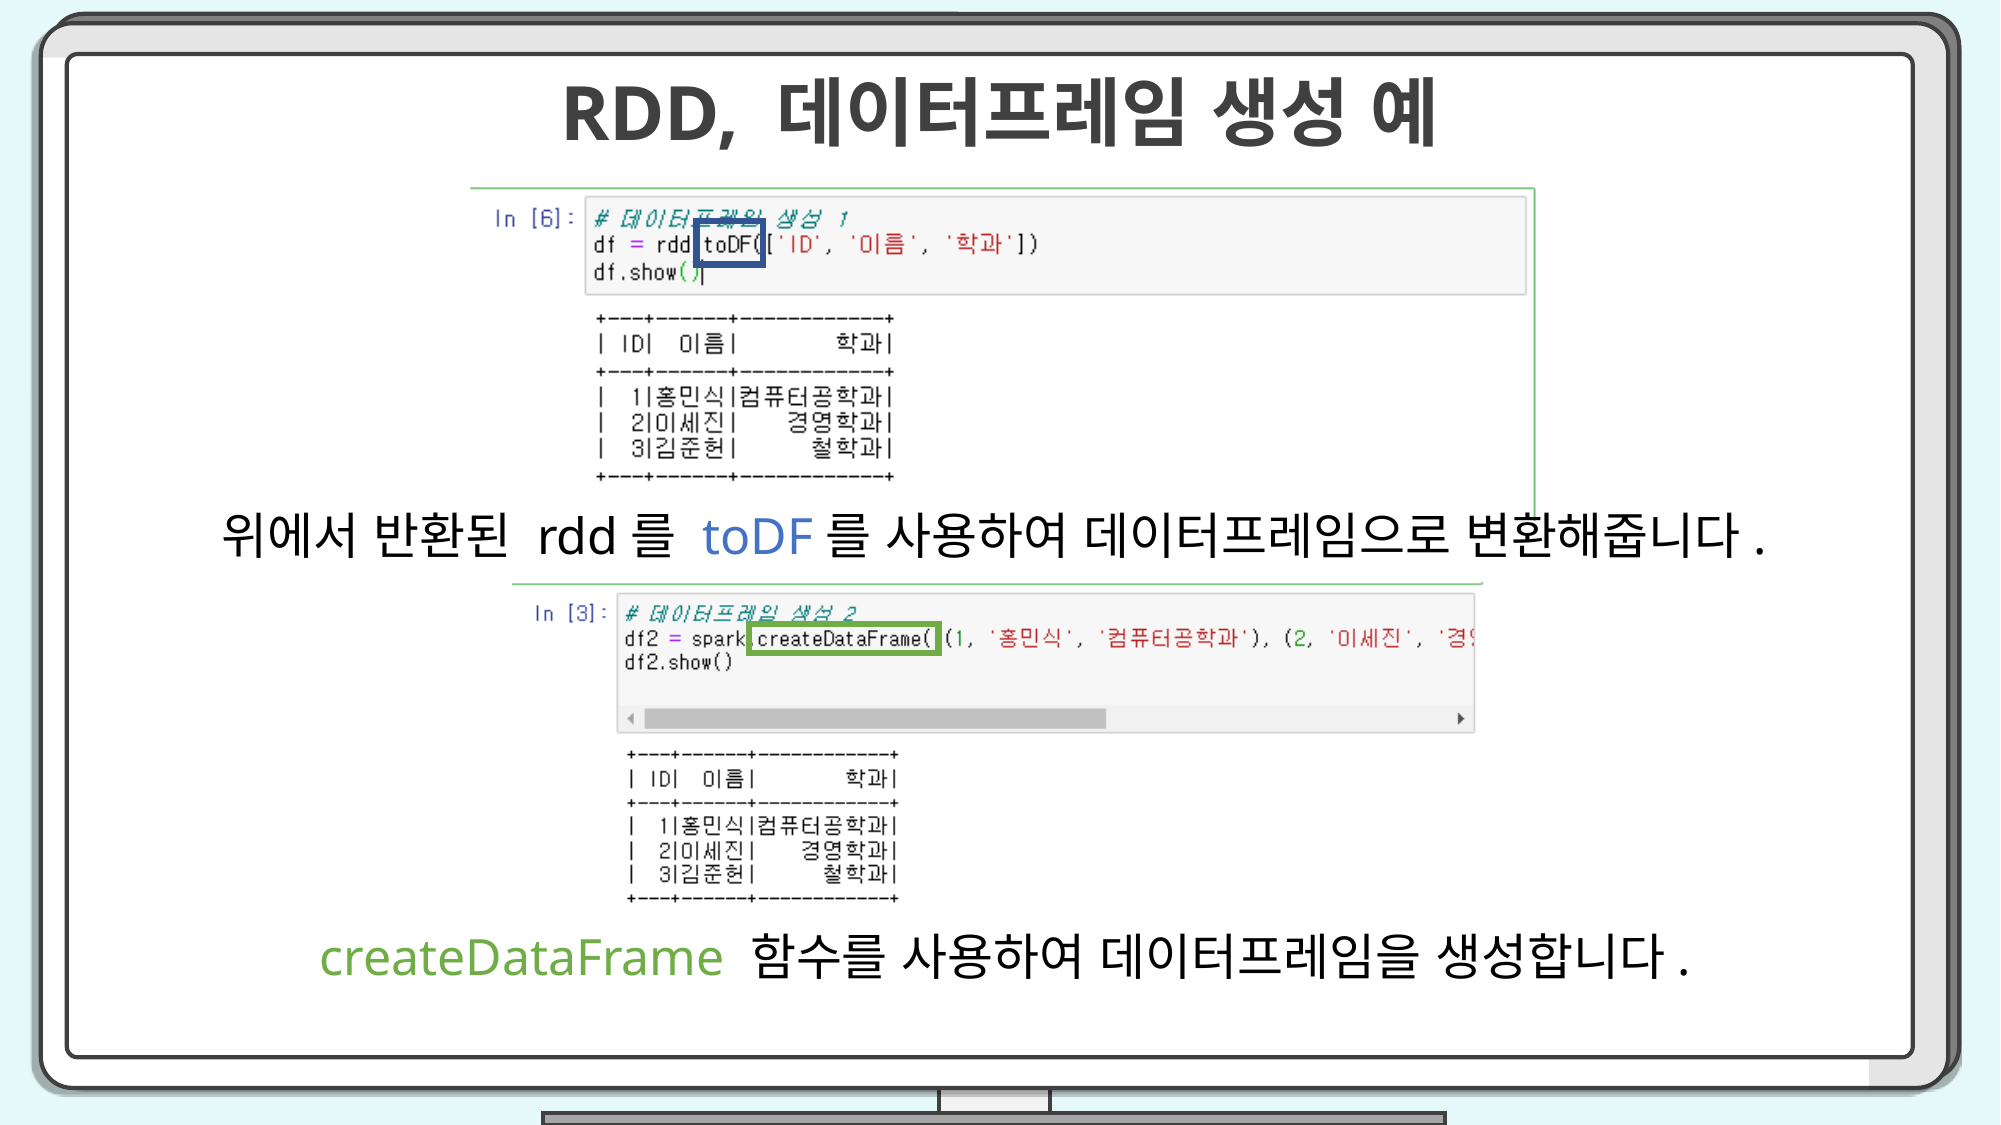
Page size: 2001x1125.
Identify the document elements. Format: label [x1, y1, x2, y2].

picture [470, 171, 1541, 521]
picture [512, 582, 1488, 912]
text_box [40, 13, 1960, 1125]
